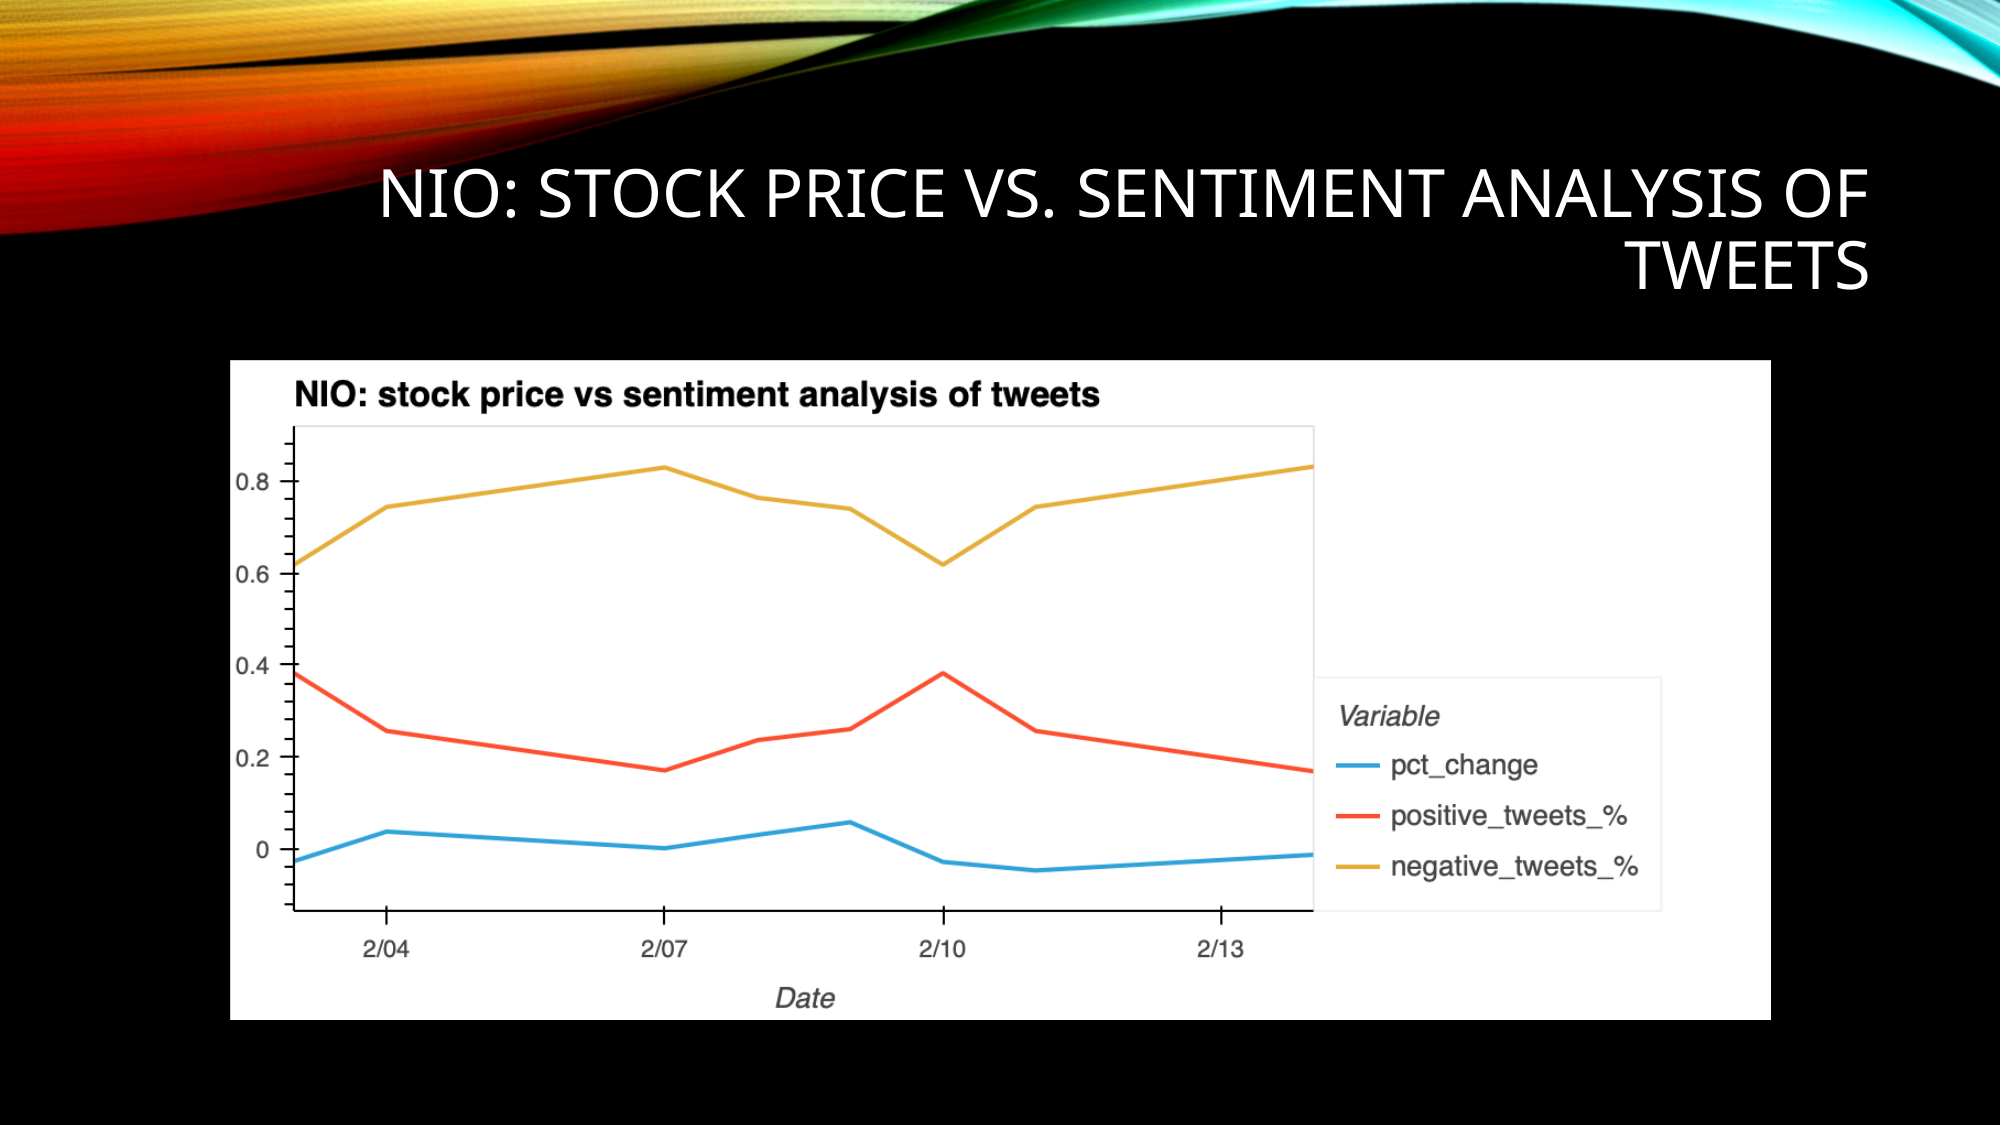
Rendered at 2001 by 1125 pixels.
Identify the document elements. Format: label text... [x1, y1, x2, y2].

title NIO: STOCK PRICE VS. SENTIMENT ANALYSIS OF TWEETS [136, 125, 1886, 338]
picture [0, 0, 2000, 237]
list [229, 359, 1771, 1021]
